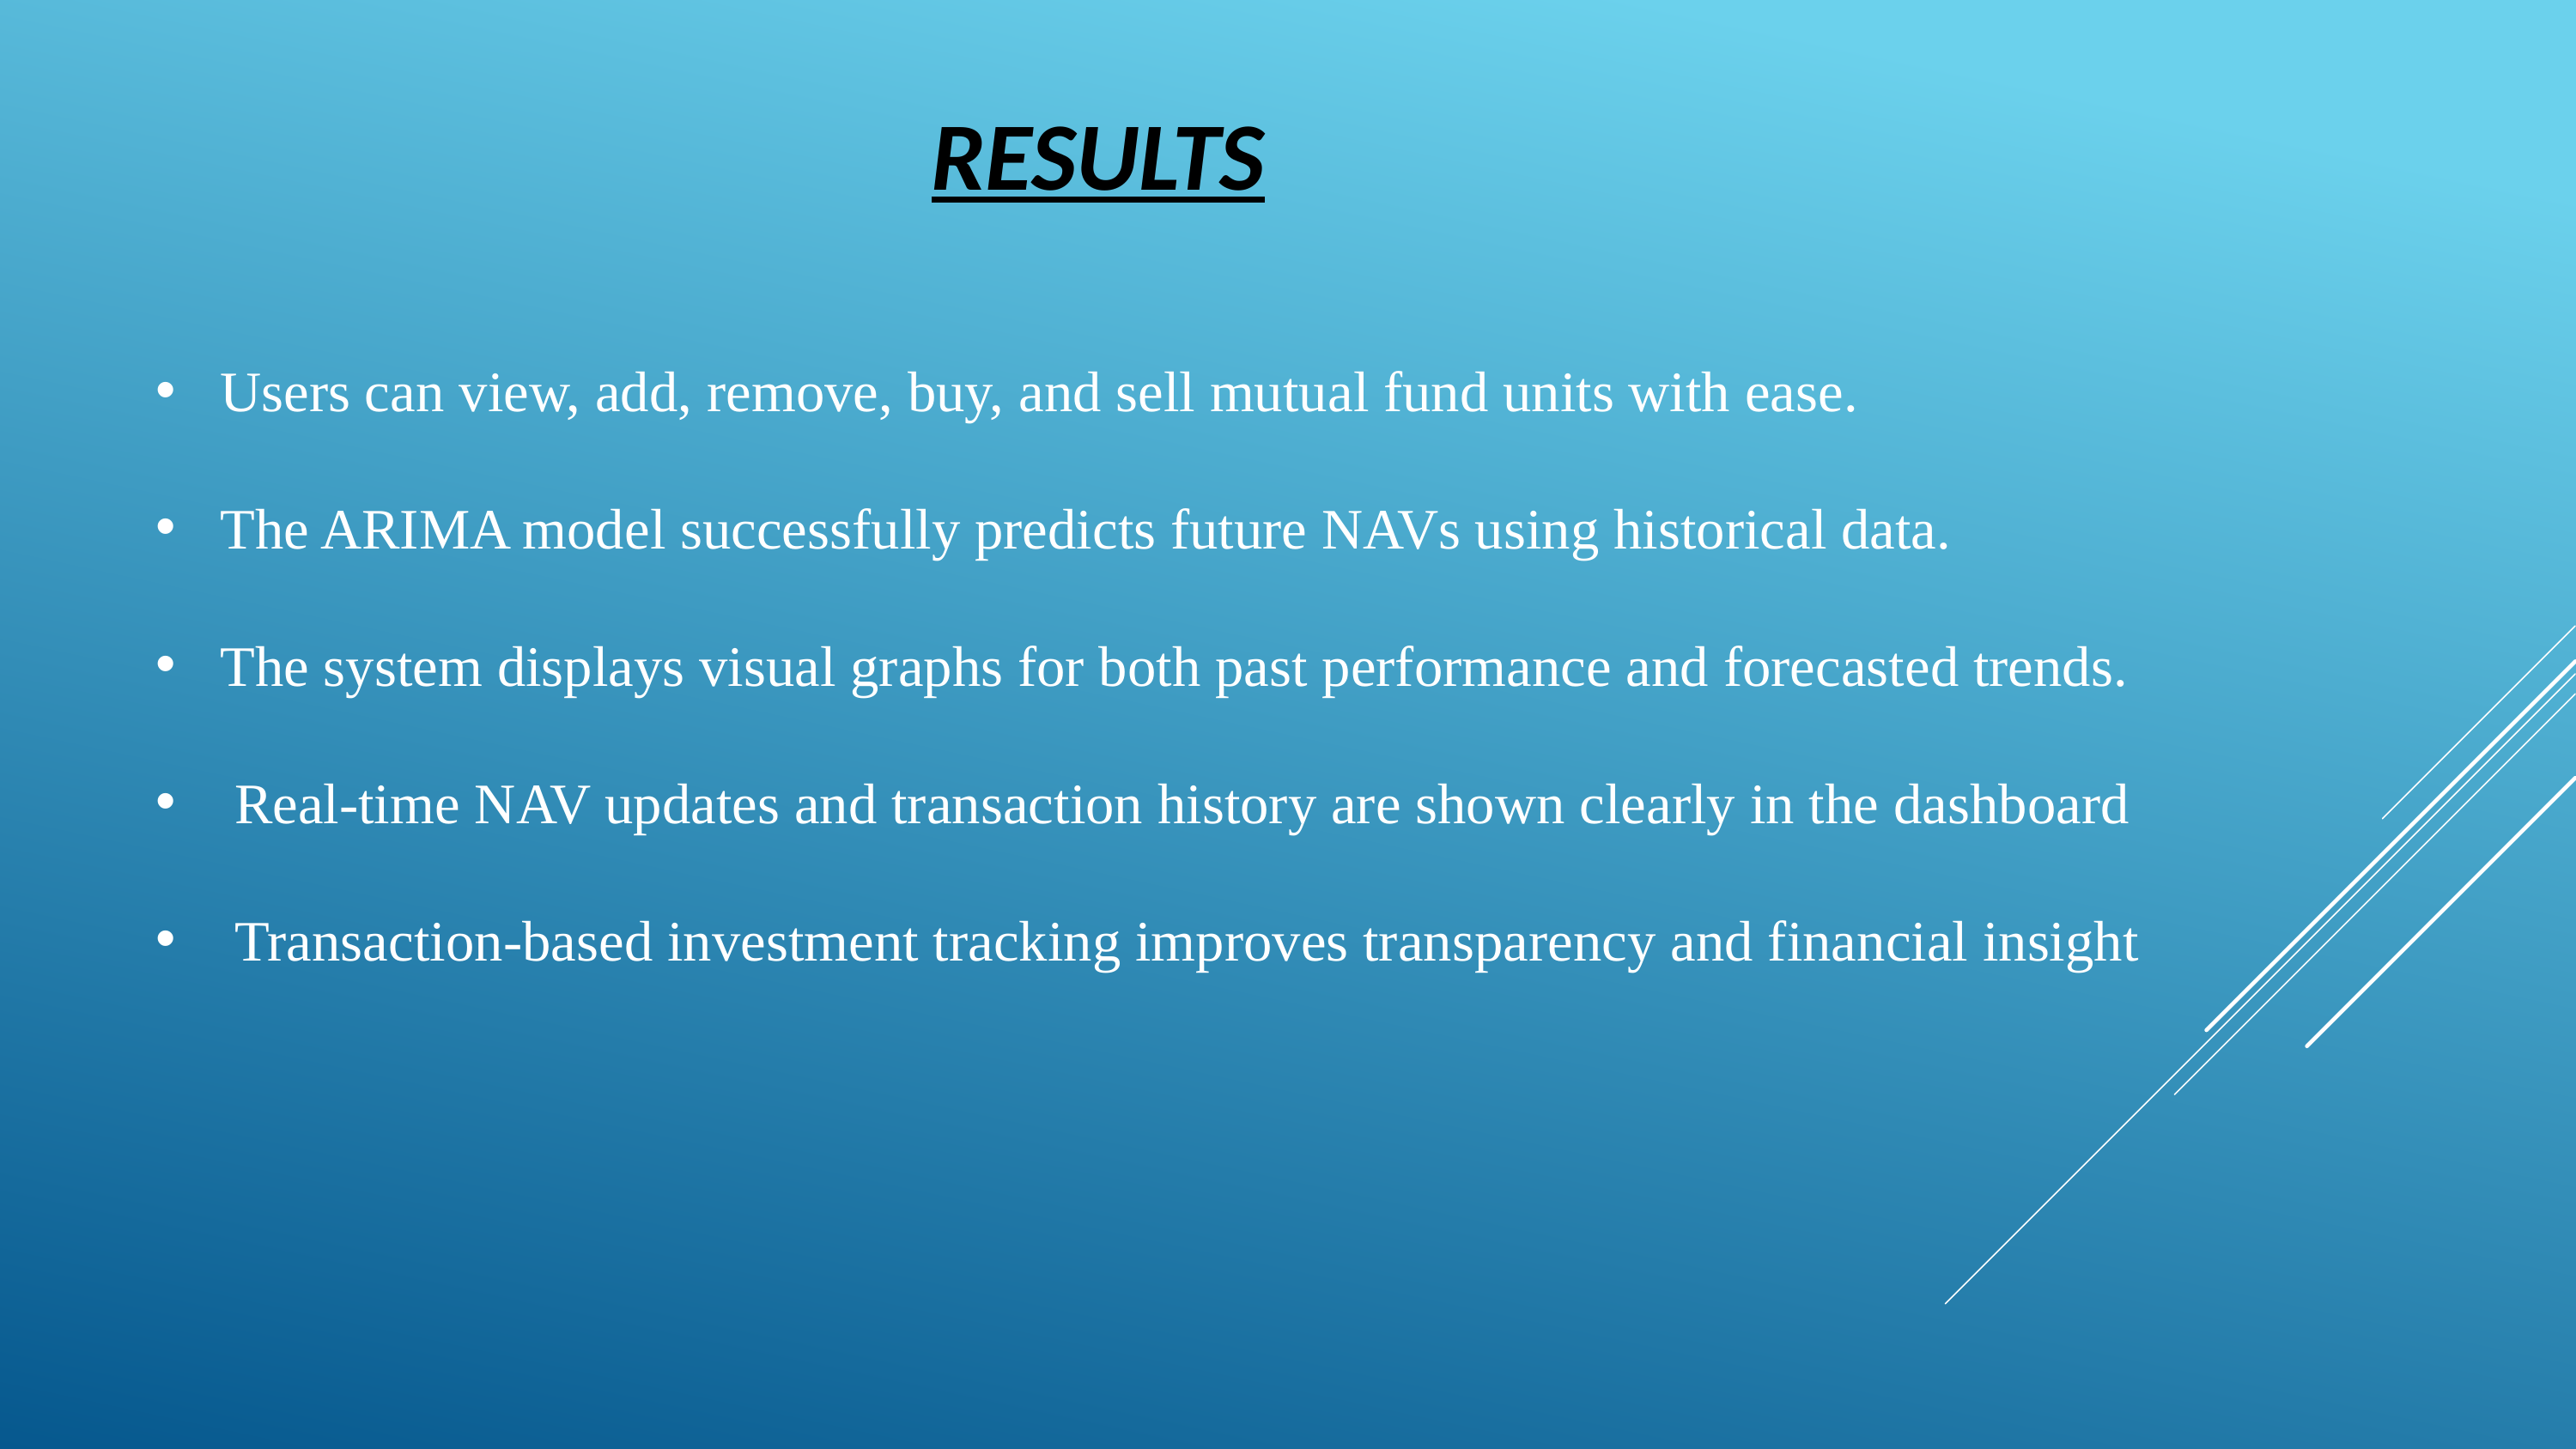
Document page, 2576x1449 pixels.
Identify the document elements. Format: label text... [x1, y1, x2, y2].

text_box Users can view, add, remove, buy, and sell mutual fund units with ease. The ARIMA model successfully predicts future NAVs using historical data. The system displays visual graphs for both past performance and forecasted trends. Real-time NAV updates and transaction history are shown clearly in the dashboard Transaction-based investment tracking improves transparency and financial insight [143, 348, 2233, 979]
title RESULTS [929, 28, 1647, 273]
